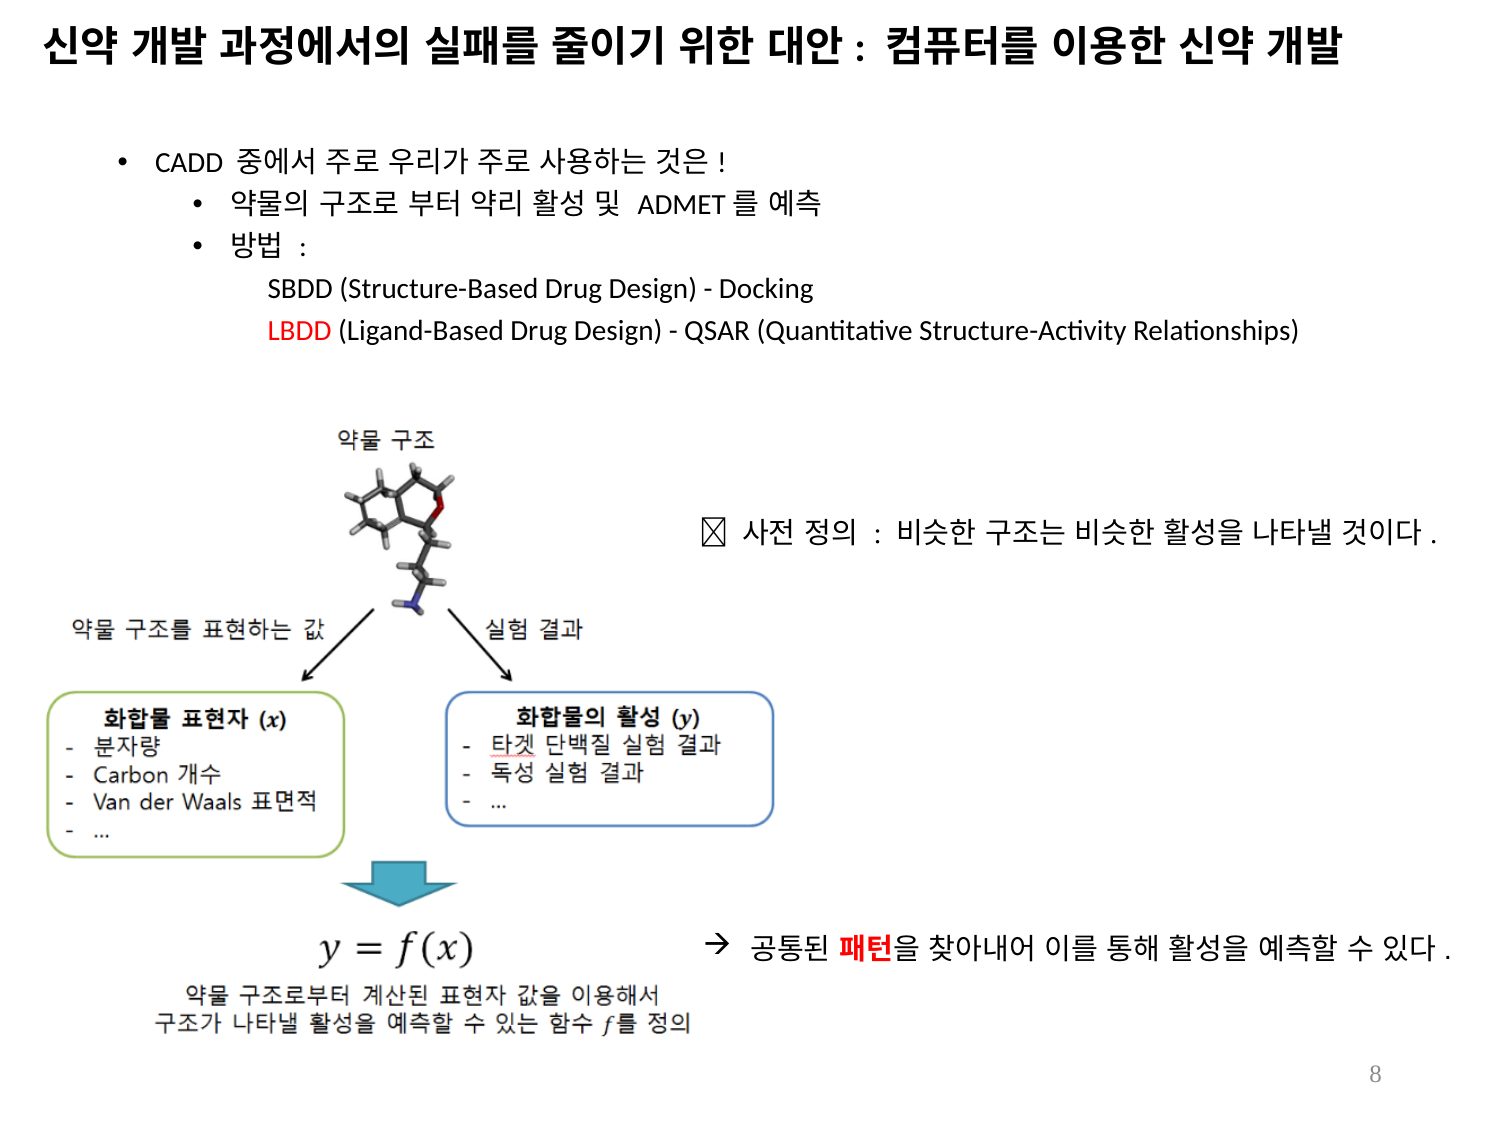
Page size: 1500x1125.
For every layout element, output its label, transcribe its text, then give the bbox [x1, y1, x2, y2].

picture [37, 420, 780, 1043]
text_box  사전 정의 : 비슷한 구조는 비슷한 활성을 나타낼 것이다. [780, 506, 1453, 557]
text_box 공통된 패턴을 찾아내어 이를 통해 활성을 예측할 수 있다. [780, 923, 1468, 973]
title 신약 개발 과정에서의 실패를 줄이기 위한 대안: 컴퓨터를 이용한 신약 개발 [27, 0, 1473, 95]
list CADD 중에서 주로 우리가 주로 사용하는 것은! 약물의 구조로 부터 약리 활성 및 ADMET를 예측 방법 : SBDD (Structure-Based Drug Design) - Docking LBDD (Ligand-Based Drug Design) - QSAR (Quantitative Structure-Activity Relationships) [27, 95, 1500, 1070]
slide_number 8 [1059, 1042, 1397, 1103]
